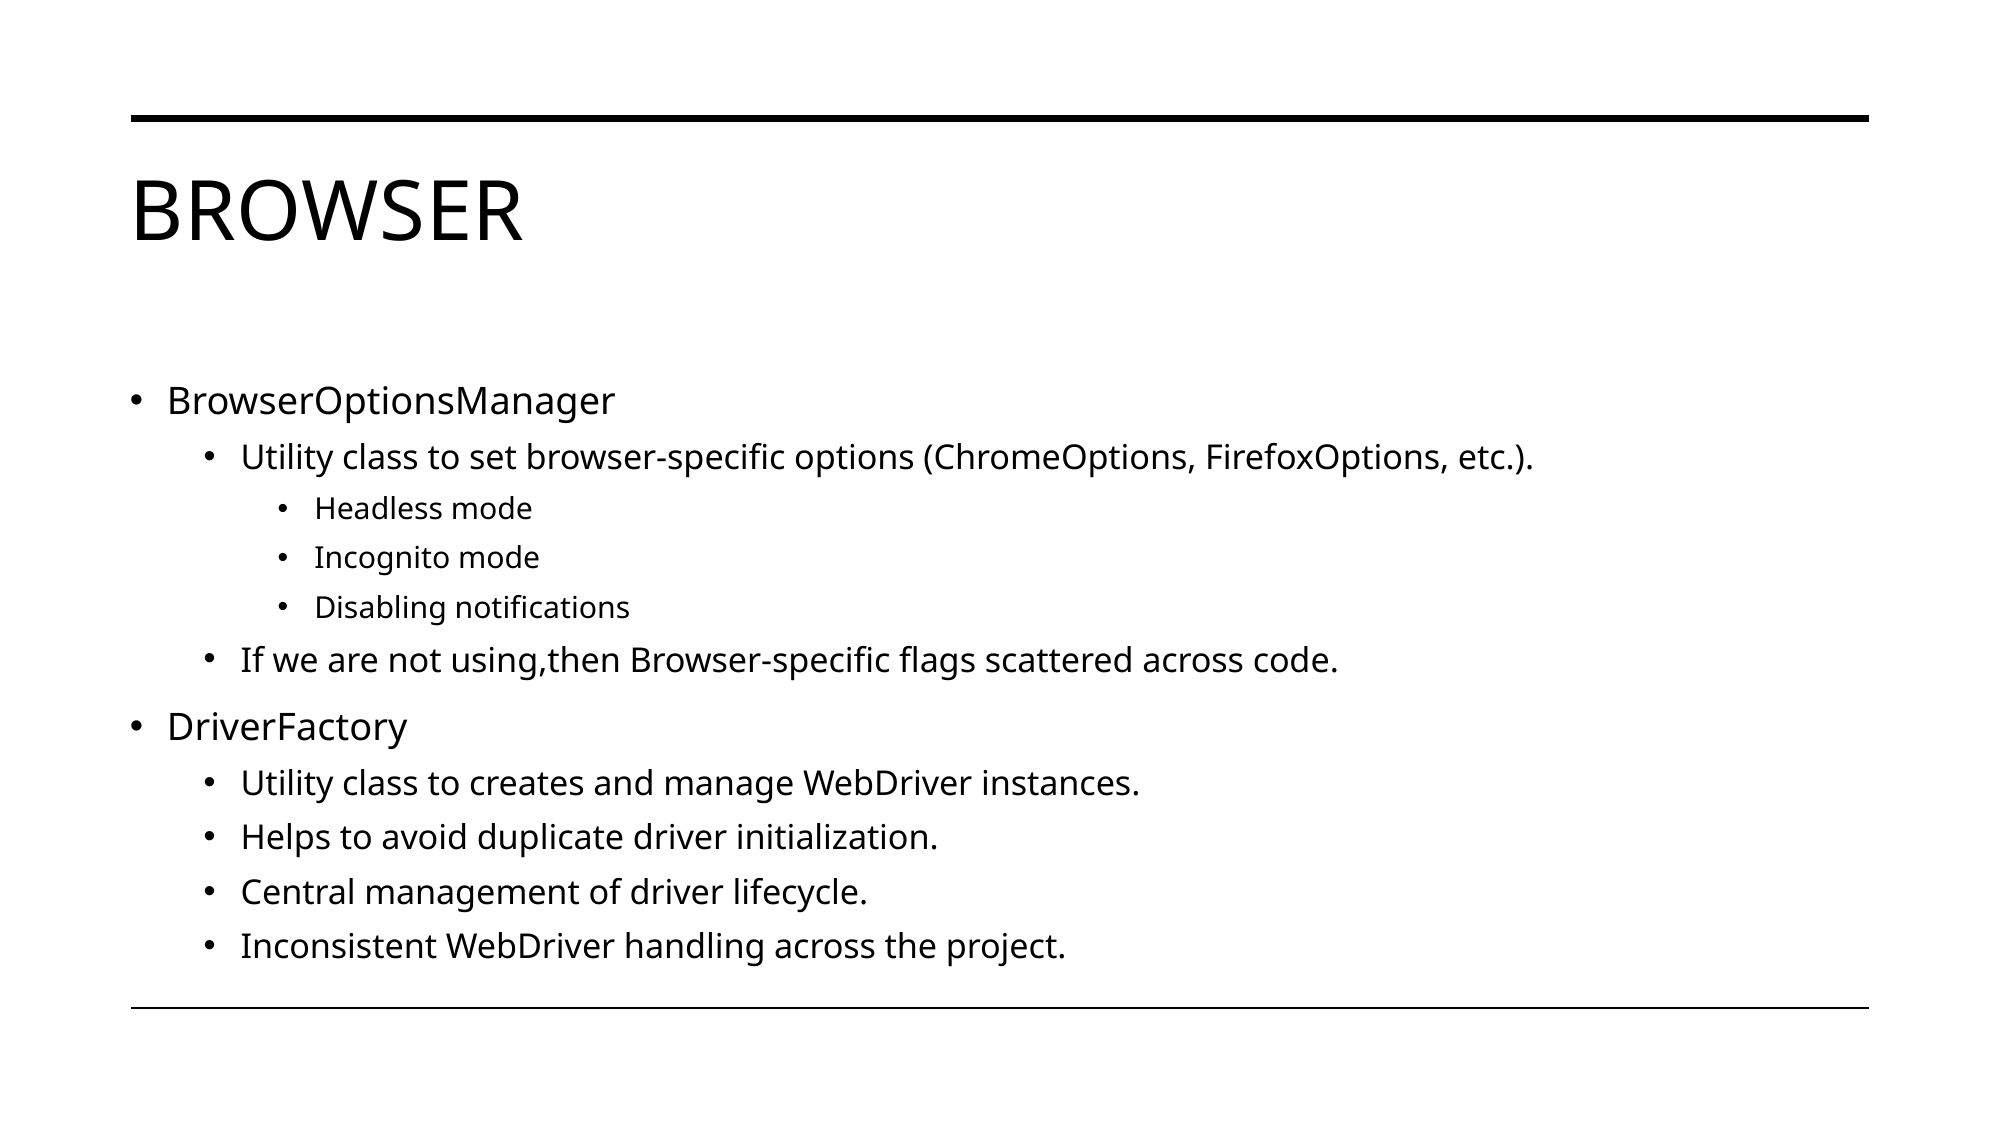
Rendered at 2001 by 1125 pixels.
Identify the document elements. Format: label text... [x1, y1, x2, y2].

list BrowserOptionsManager Utility class to set browser-specific options (ChromeOptions, FirefoxOptions, etc.). Headless mode Incognito mode Disabling notifications If we are not using,then Browser-specific flags scattered across code. DriverFactory Utility class to creates and manage WebDriver instances. Helps to avoid duplicate driver initialization. Central management of driver lifecycle. Inconsistent WebDriver handling across the project. [114, 364, 1869, 978]
title Browser [114, 149, 1869, 364]
